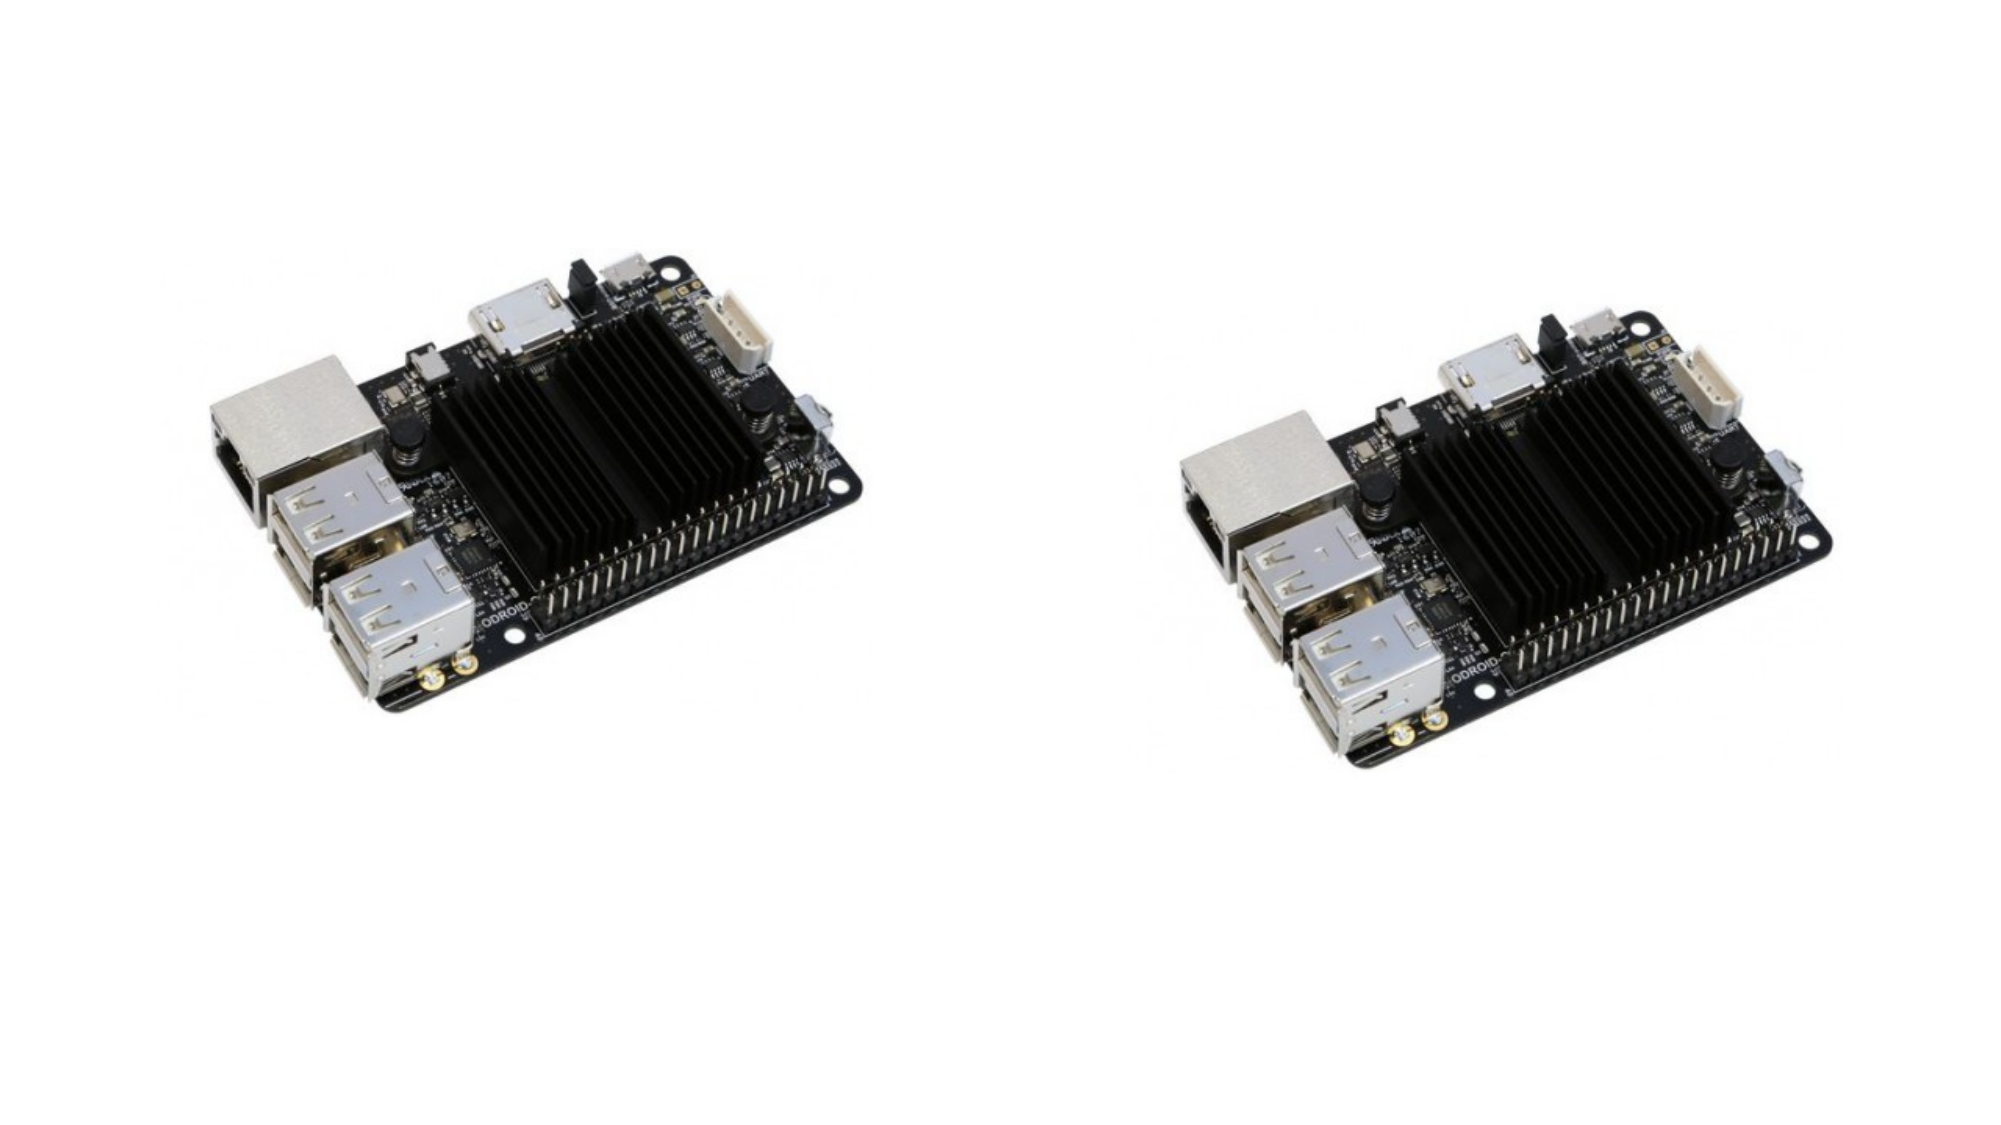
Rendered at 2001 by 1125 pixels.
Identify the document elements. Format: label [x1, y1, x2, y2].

picture [1126, 181, 1843, 898]
picture [157, 126, 873, 842]
